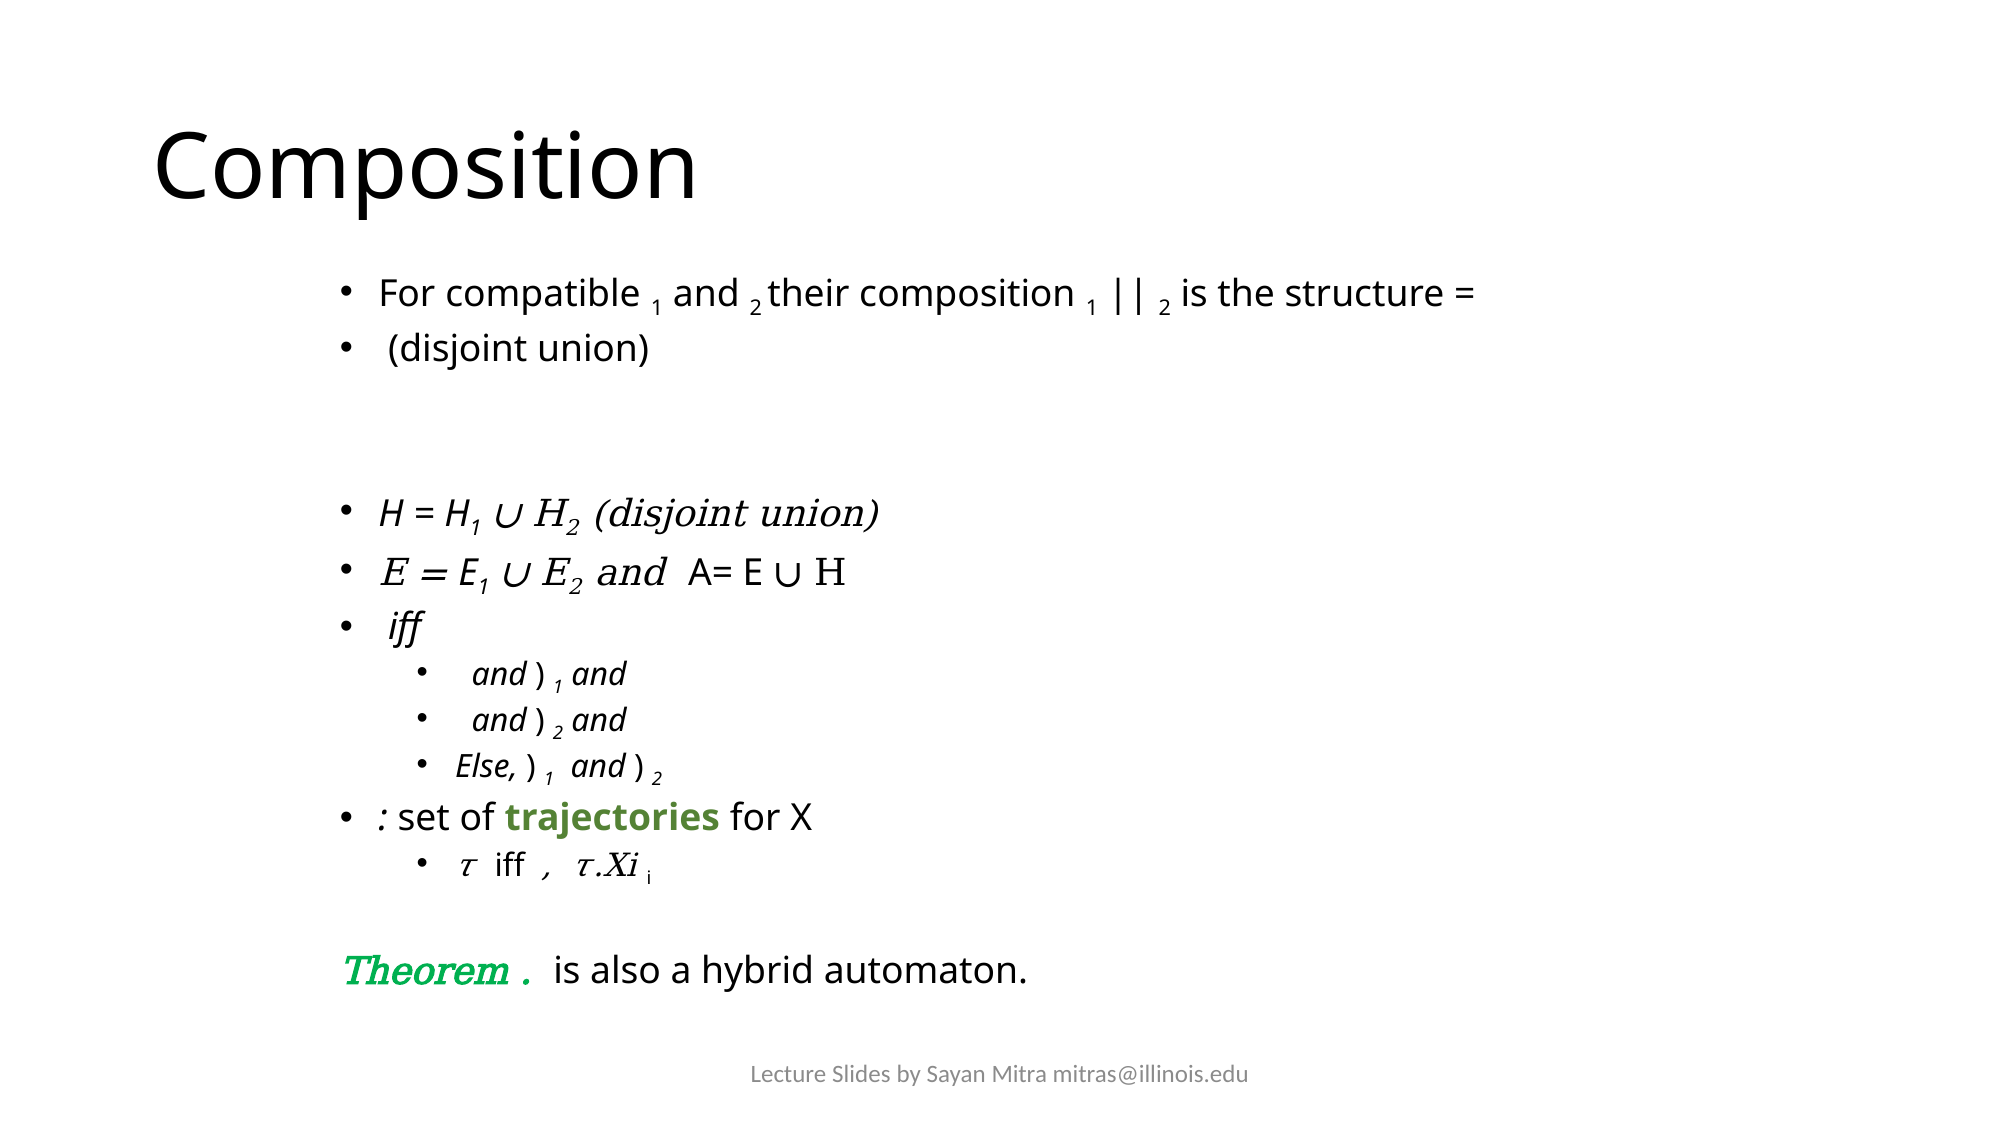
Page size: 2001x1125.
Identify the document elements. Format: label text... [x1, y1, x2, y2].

footer Lecture Slides by Sayan Mitra mitras@illinois.edu [662, 1042, 1338, 1103]
title Composition [137, 59, 1863, 278]
